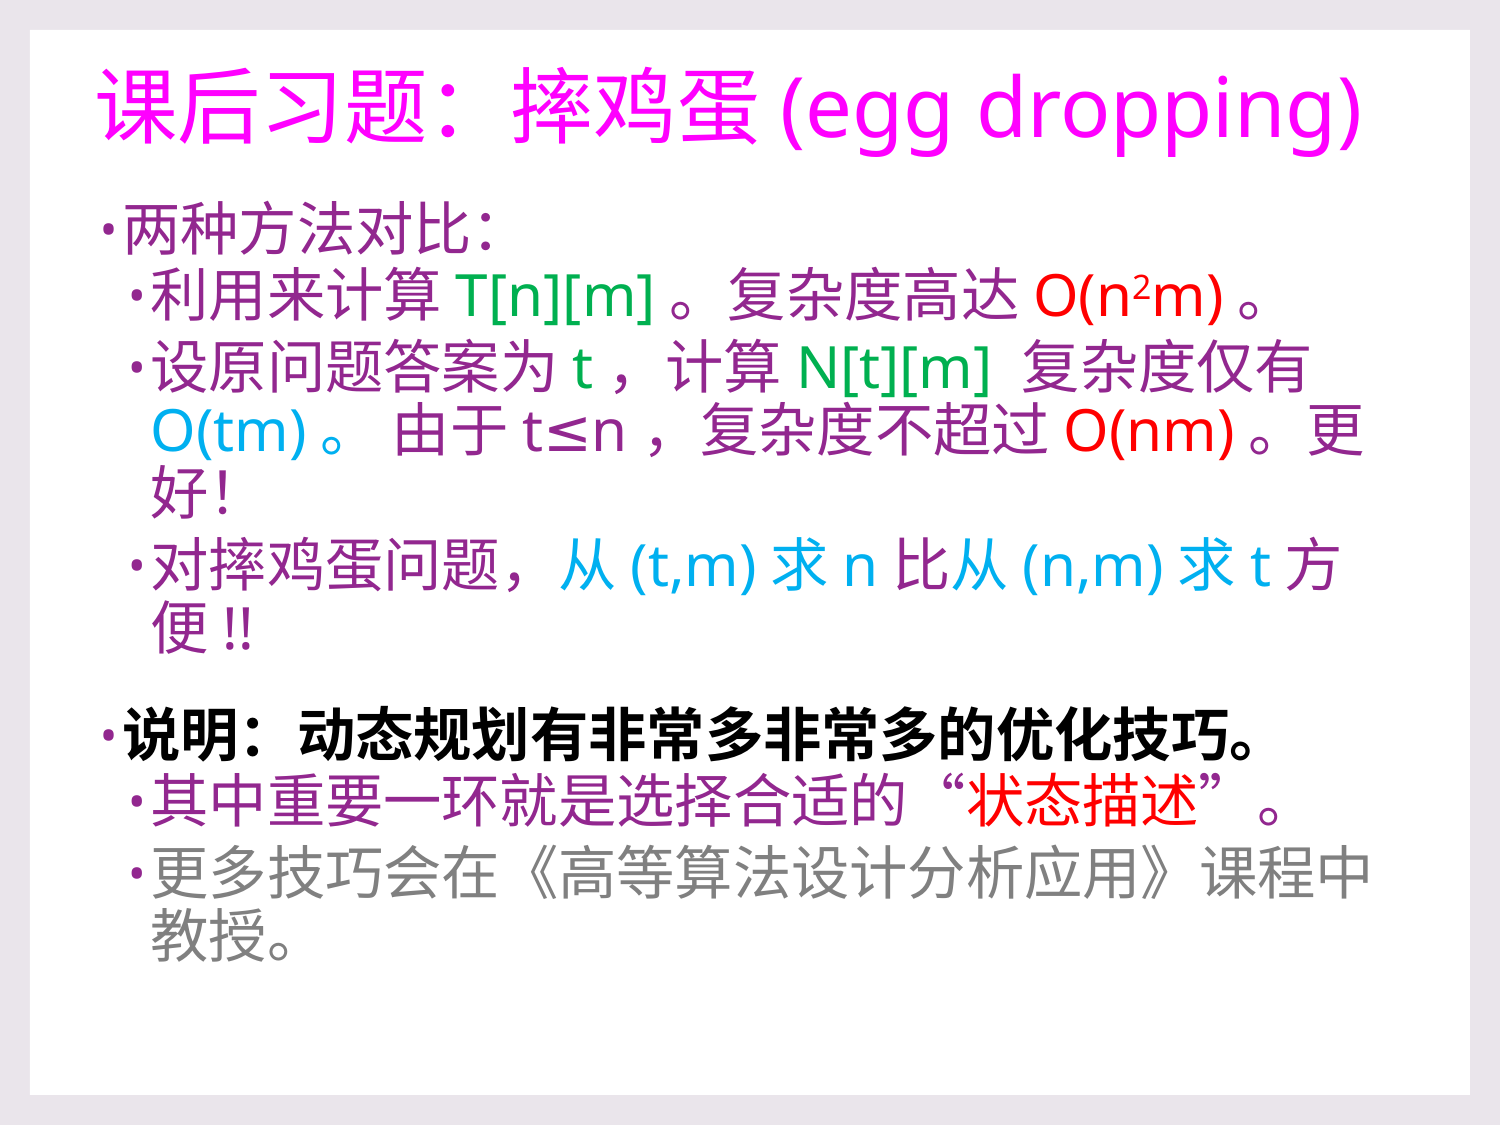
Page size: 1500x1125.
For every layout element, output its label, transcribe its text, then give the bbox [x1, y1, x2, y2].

title 课后习题：摔鸡蛋(egg dropping) [79, 44, 1423, 178]
